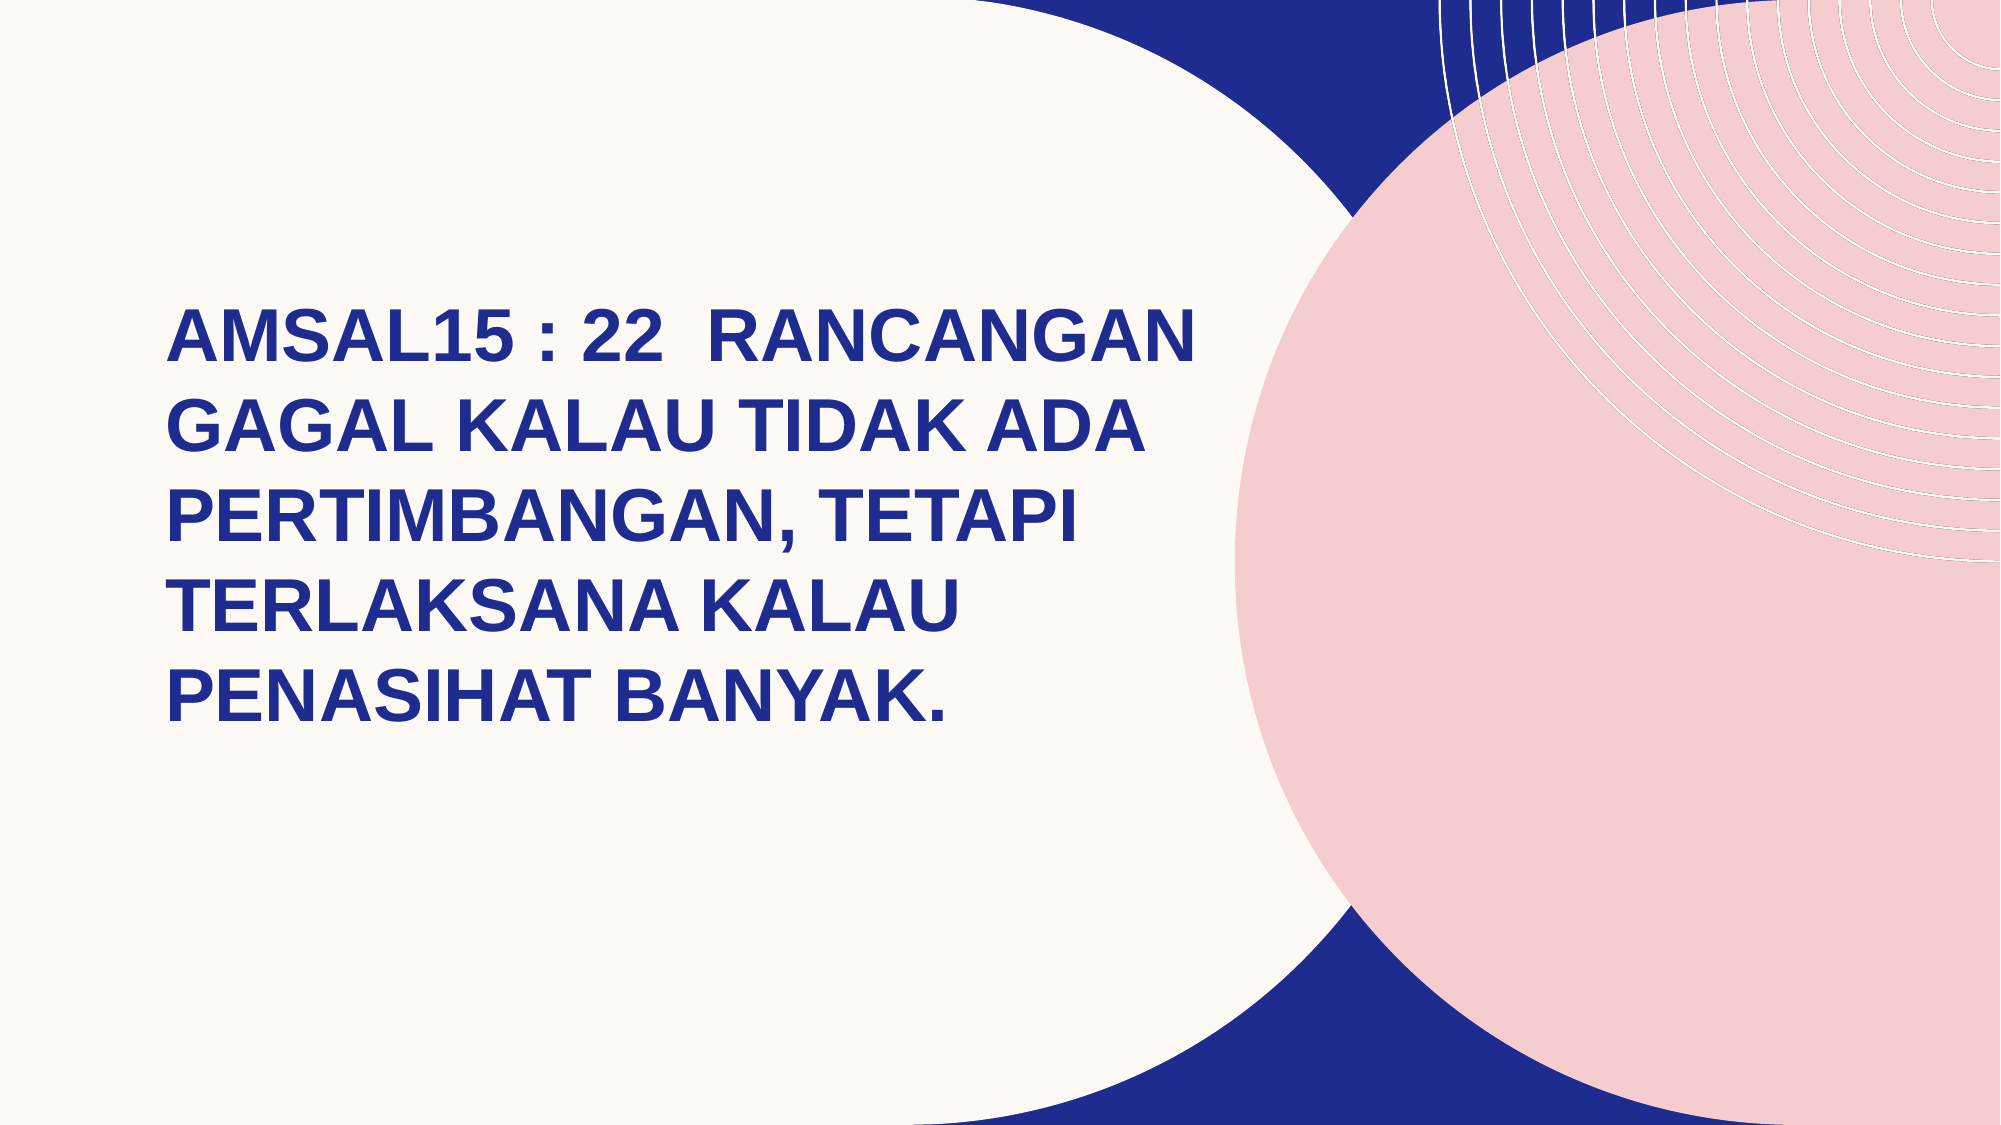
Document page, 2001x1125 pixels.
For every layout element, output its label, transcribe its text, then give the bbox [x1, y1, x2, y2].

title Amsal15 : 22 Rancangan gagal kalau tidak ada pertimbangan, tetapi terlaksana kalau penasihat banyak. [150, 139, 1245, 827]
picture [1438, 0, 2001, 563]
